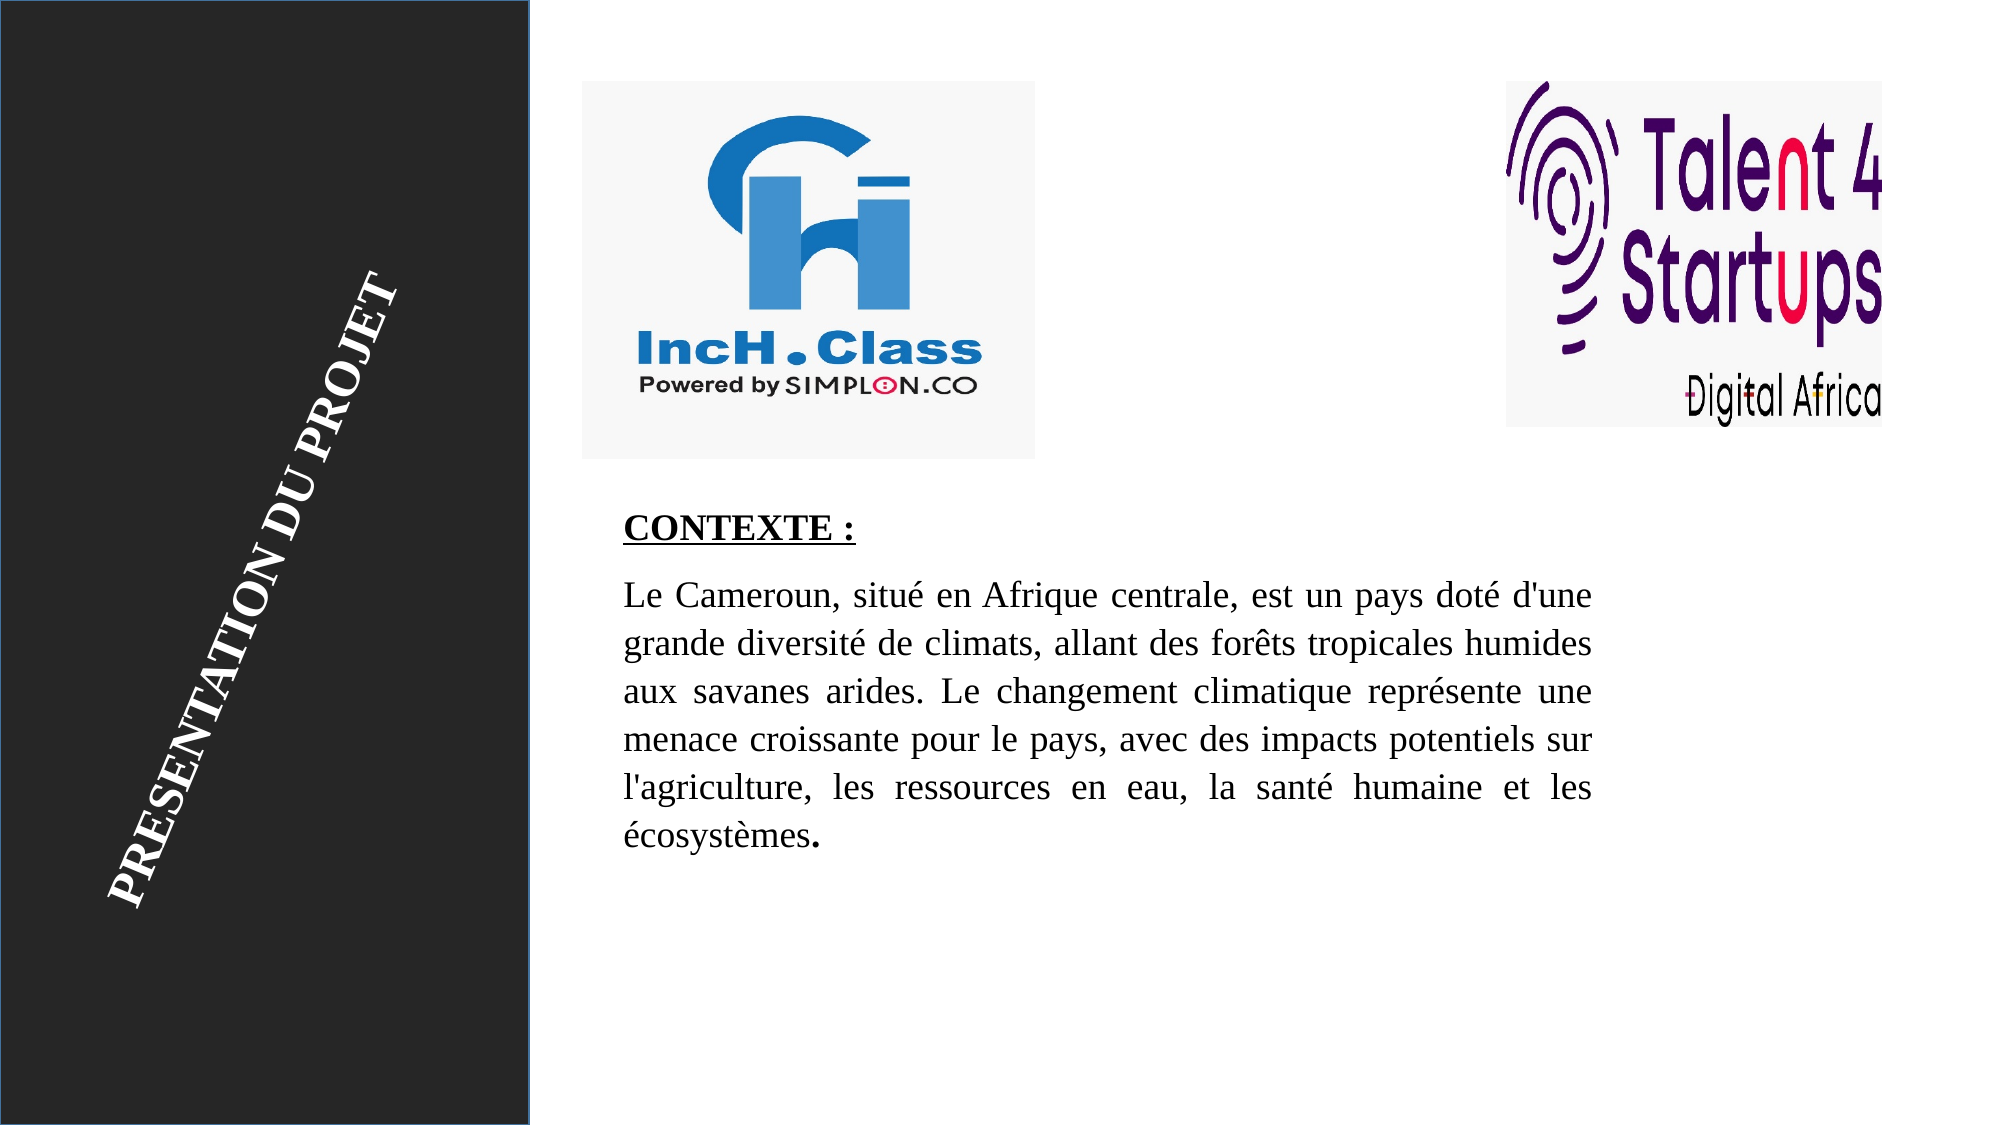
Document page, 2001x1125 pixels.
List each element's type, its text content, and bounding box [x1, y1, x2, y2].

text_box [608, 492, 1609, 867]
text_box PRESENTATION DU PROJET [79, 222, 488, 955]
picture [582, 81, 1035, 459]
picture [1506, 81, 1882, 427]
text_box [0, 0, 530, 1125]
